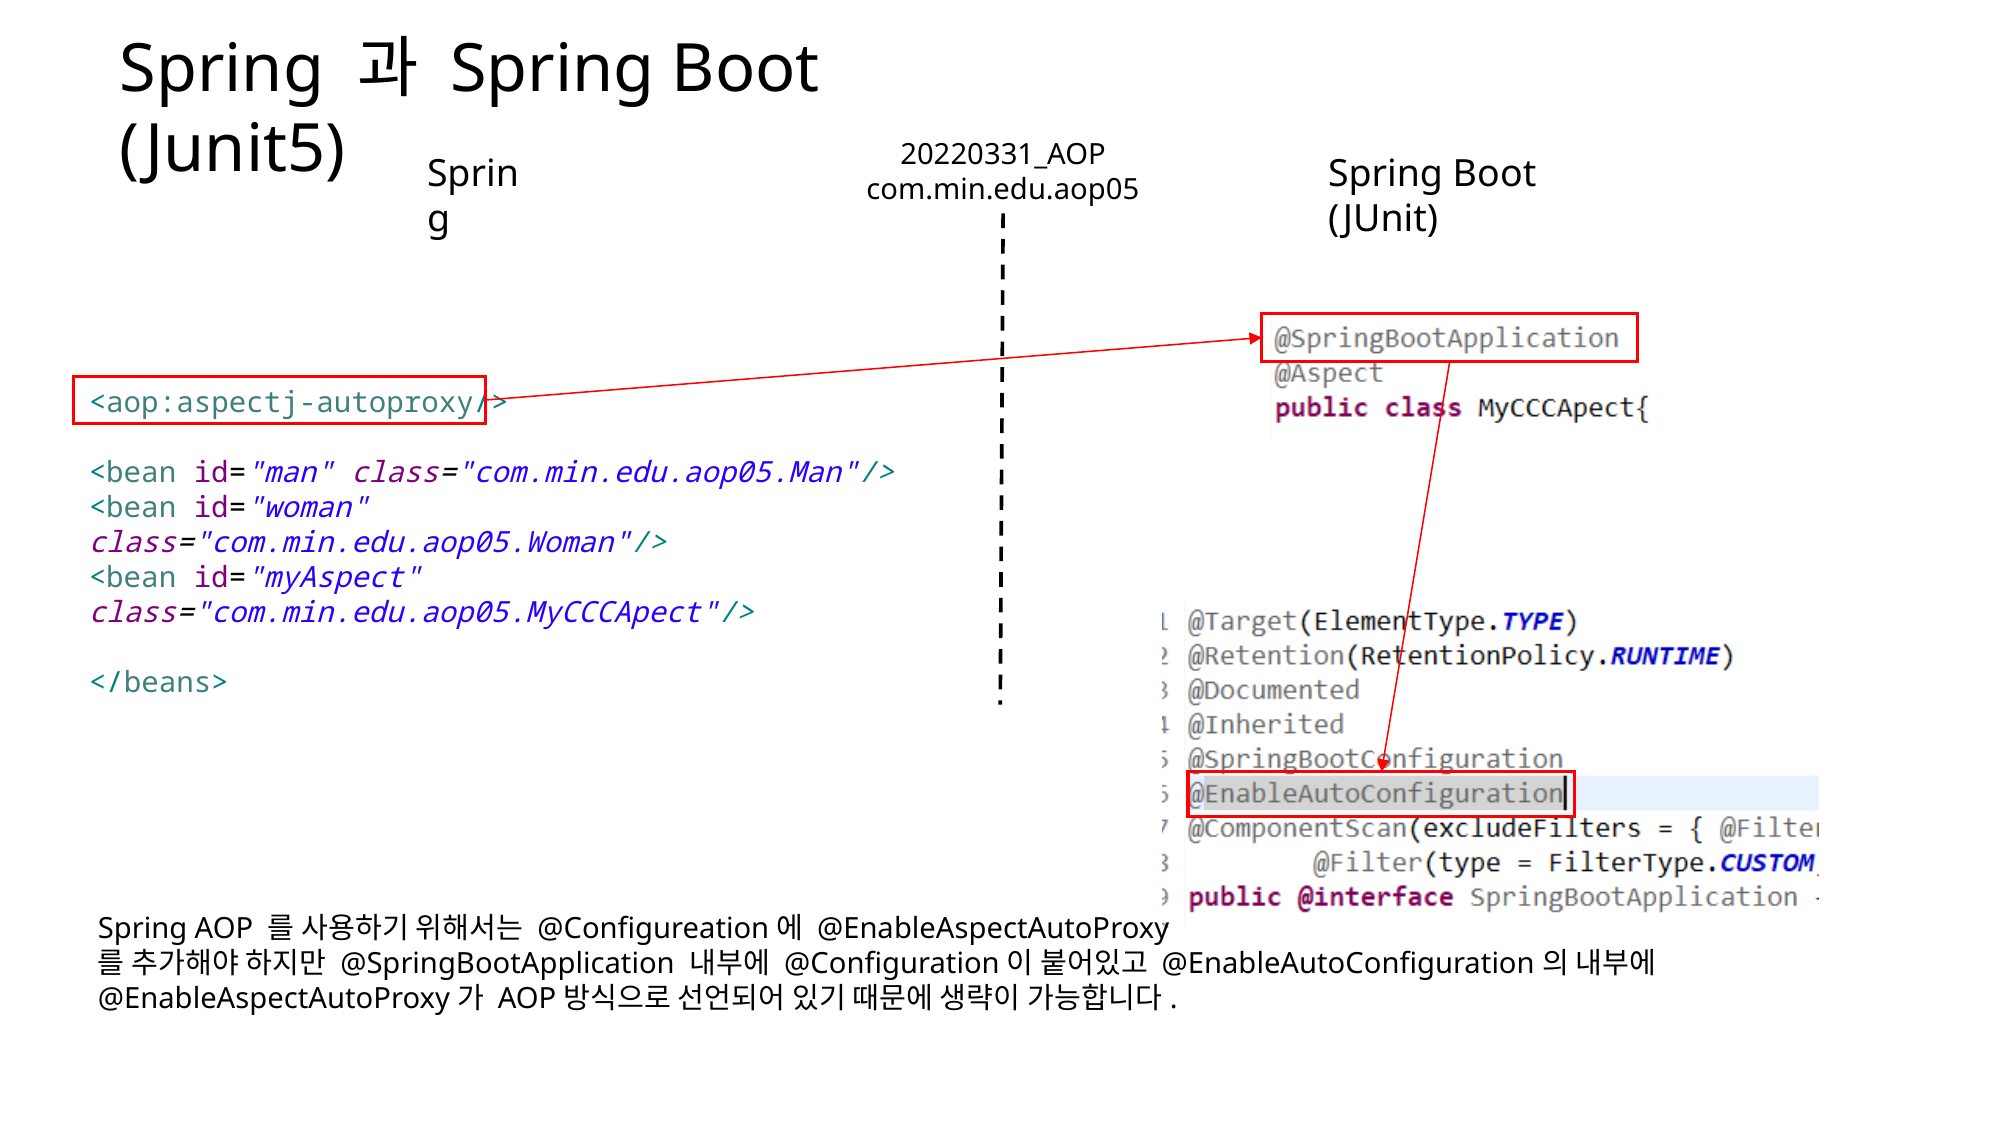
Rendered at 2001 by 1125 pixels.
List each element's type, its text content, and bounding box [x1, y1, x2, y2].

text_box <aop:aspectj-autoproxy/> <bean id="man" class="com.min.edu.aop05.Man"/> <bean id="woman" class="com.min.edu.aop05.Woman"/> <bean id="myAspect" class="com.min.edu.aop05.MyCCCApect"/> </beans> [73, 409, 954, 706]
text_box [1000, 410, 1004, 705]
picture [1162, 601, 1820, 928]
text_box Spring 과 Spring Boot (Junit5) [104, 17, 1054, 193]
picture [1261, 311, 1720, 442]
text_box Spring AOP 를 사용하기 위해서는 @Configureation에 @EnableAspectAutoProxy 를 추가해야 하지만 @SpringBootApplication 내부에 @Configuration이 붙어있고 @EnableAutoConfiguration의 내부에 @EnableAspectAutoProxy가 AOP방식으로 선언되어 있기 때문에 생략이 가능합니다. [82, 902, 1689, 1022]
text_box [73, 376, 486, 424]
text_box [1381, 361, 1451, 772]
text_box Spring [412, 193, 553, 247]
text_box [485, 337, 1263, 401]
text_box 20220331_AOP com.min.edu.aop05 [818, 127, 1188, 213]
text_box Spring Boot (JUnit) [1313, 141, 1669, 247]
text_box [1000, 213, 1004, 335]
